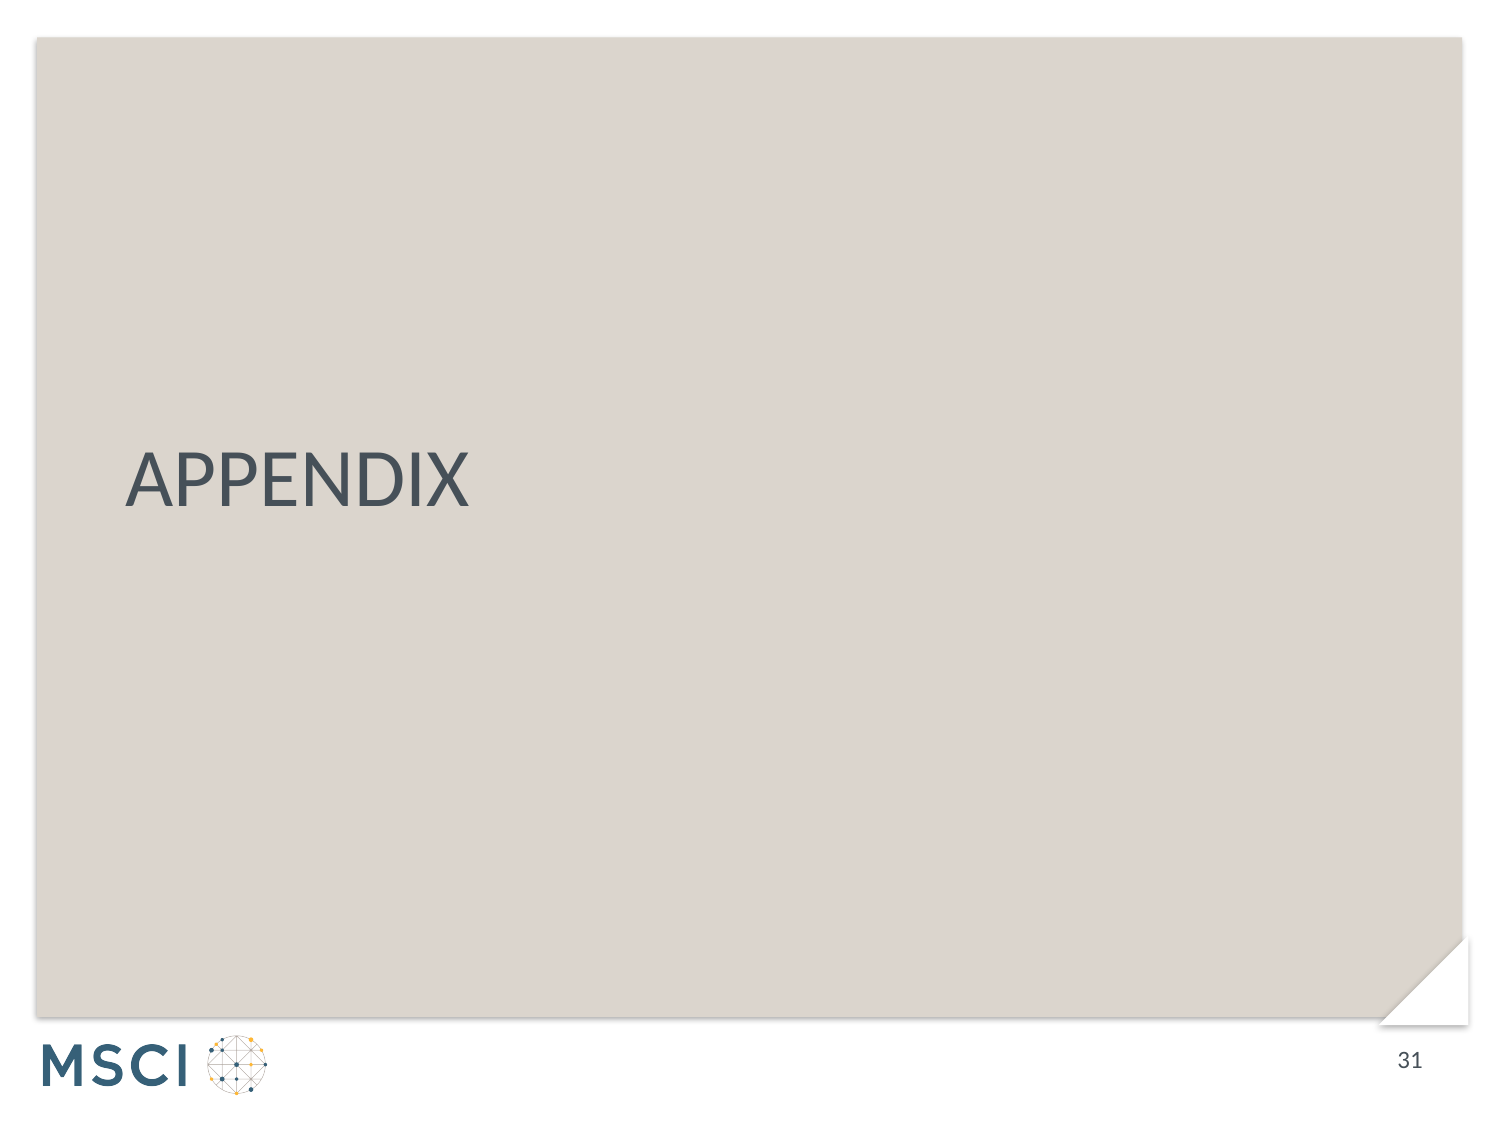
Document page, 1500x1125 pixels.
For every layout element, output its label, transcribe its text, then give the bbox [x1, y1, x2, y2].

picture [14, 1015, 294, 1115]
text_box 31 [1134, 1035, 1438, 1096]
title appendix [110, 106, 1311, 532]
